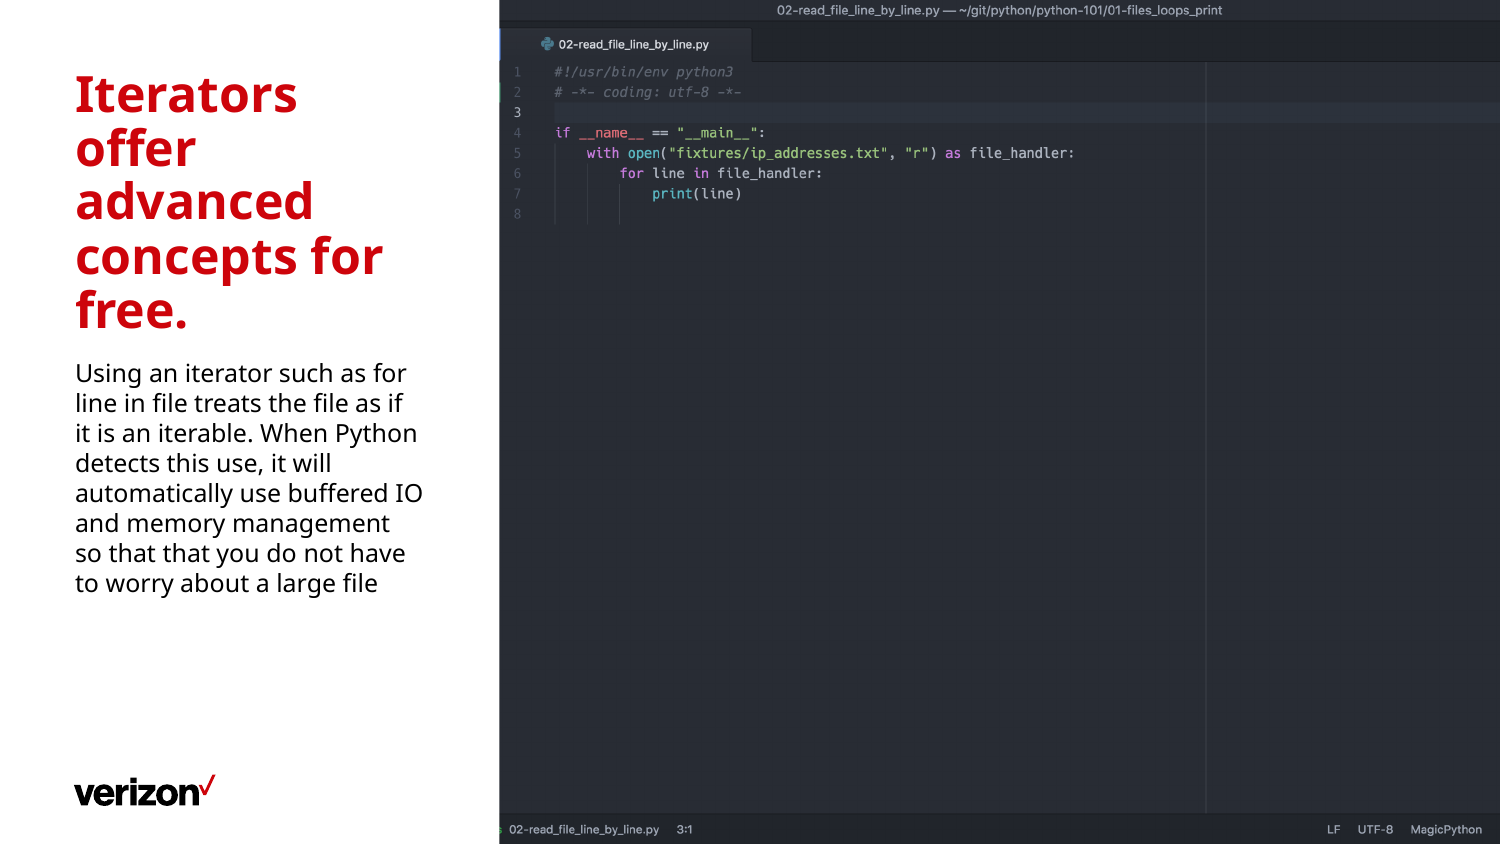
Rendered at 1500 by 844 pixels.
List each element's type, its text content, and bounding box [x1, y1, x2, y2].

picture [498, 0, 1500, 844]
list Iterators offer advanced concepts for free. Using an iterator such as for line in file treats the file as if it is an iterable. When Python detects this use, it will automatically use buffered IO and memory management so that that you do not have to worry about a large file [75, 68, 425, 750]
